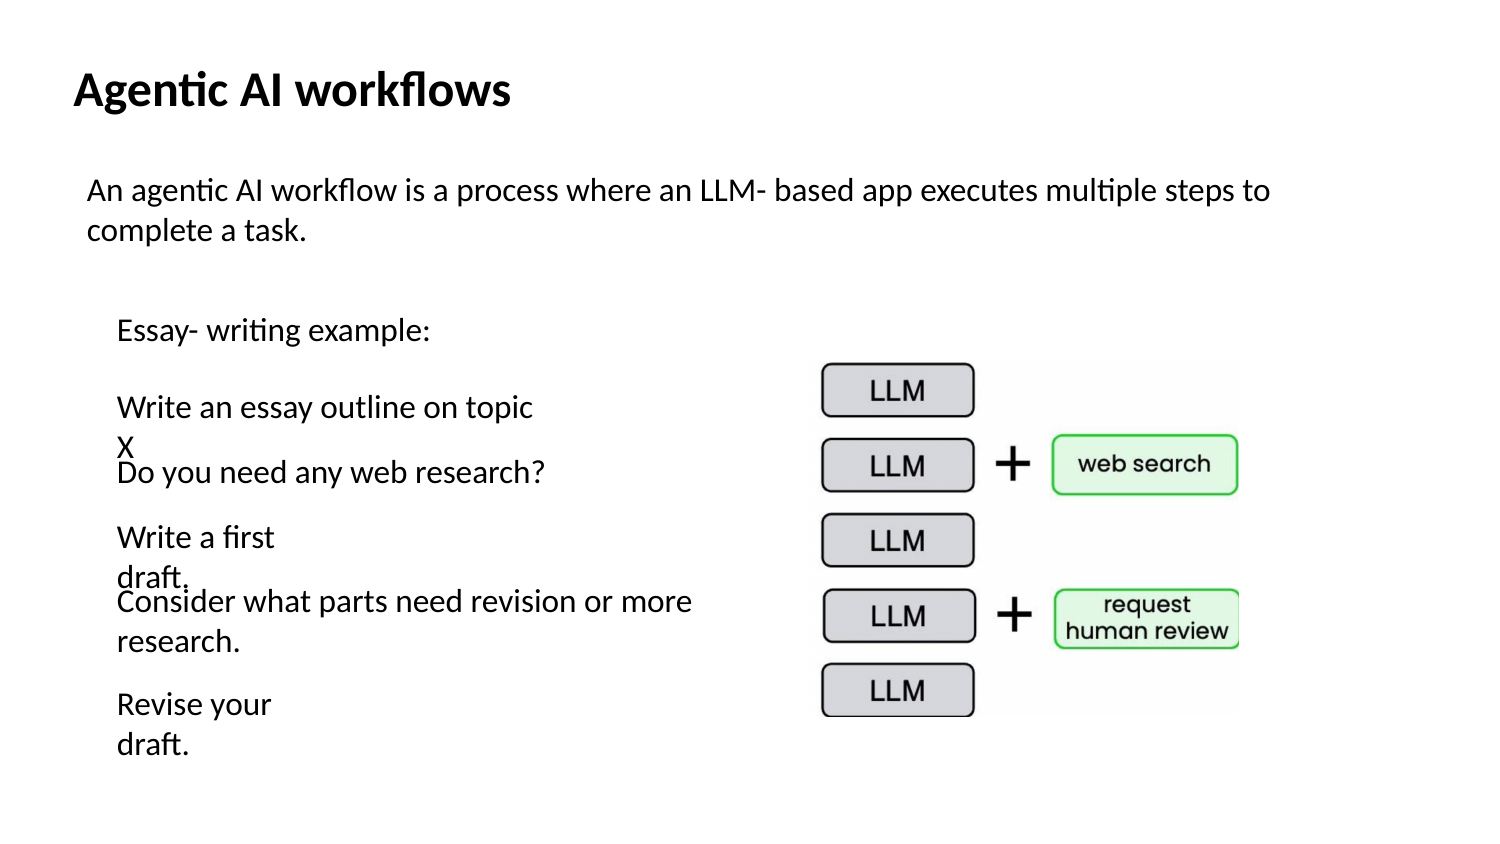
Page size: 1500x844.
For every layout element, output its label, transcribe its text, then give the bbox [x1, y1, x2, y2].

picture [810, 358, 1239, 717]
text_box Revise your draft. [102, 674, 349, 770]
text_box Consider what parts need revision or more research. [102, 571, 709, 667]
text_box Write an essay outline on topic X [102, 378, 566, 473]
text_box Write a first draft. [102, 507, 347, 571]
text_box Essay- writing example: [102, 300, 542, 356]
text_box An agentic AI workflow is a process where an LLM- based app executes multiple steps to complete a task. [72, 161, 1407, 256]
text_box Do you need any web research? [102, 443, 562, 498]
text_box Agentic AI workflows [58, 48, 657, 124]
